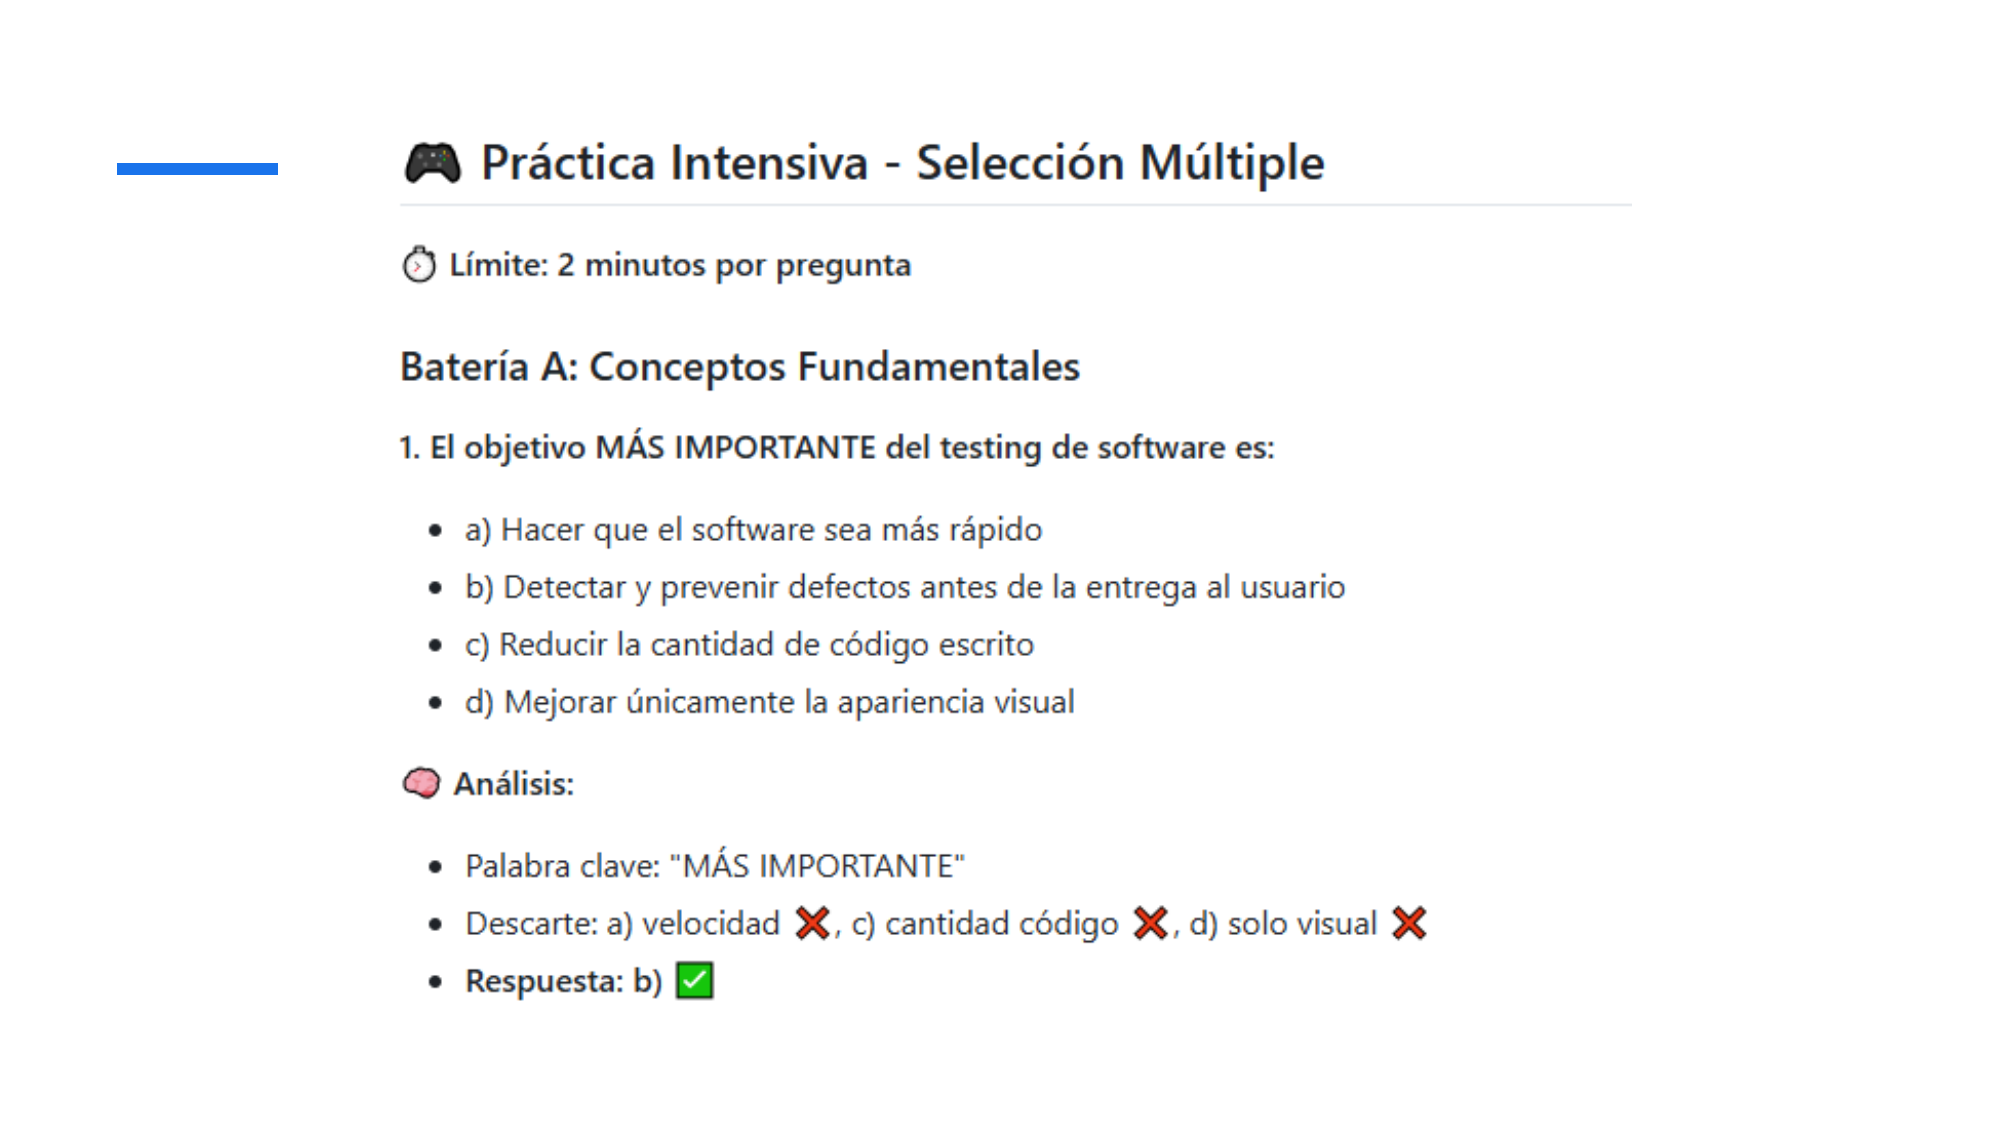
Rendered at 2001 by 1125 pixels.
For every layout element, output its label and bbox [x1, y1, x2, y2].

picture [368, 110, 1632, 1015]
